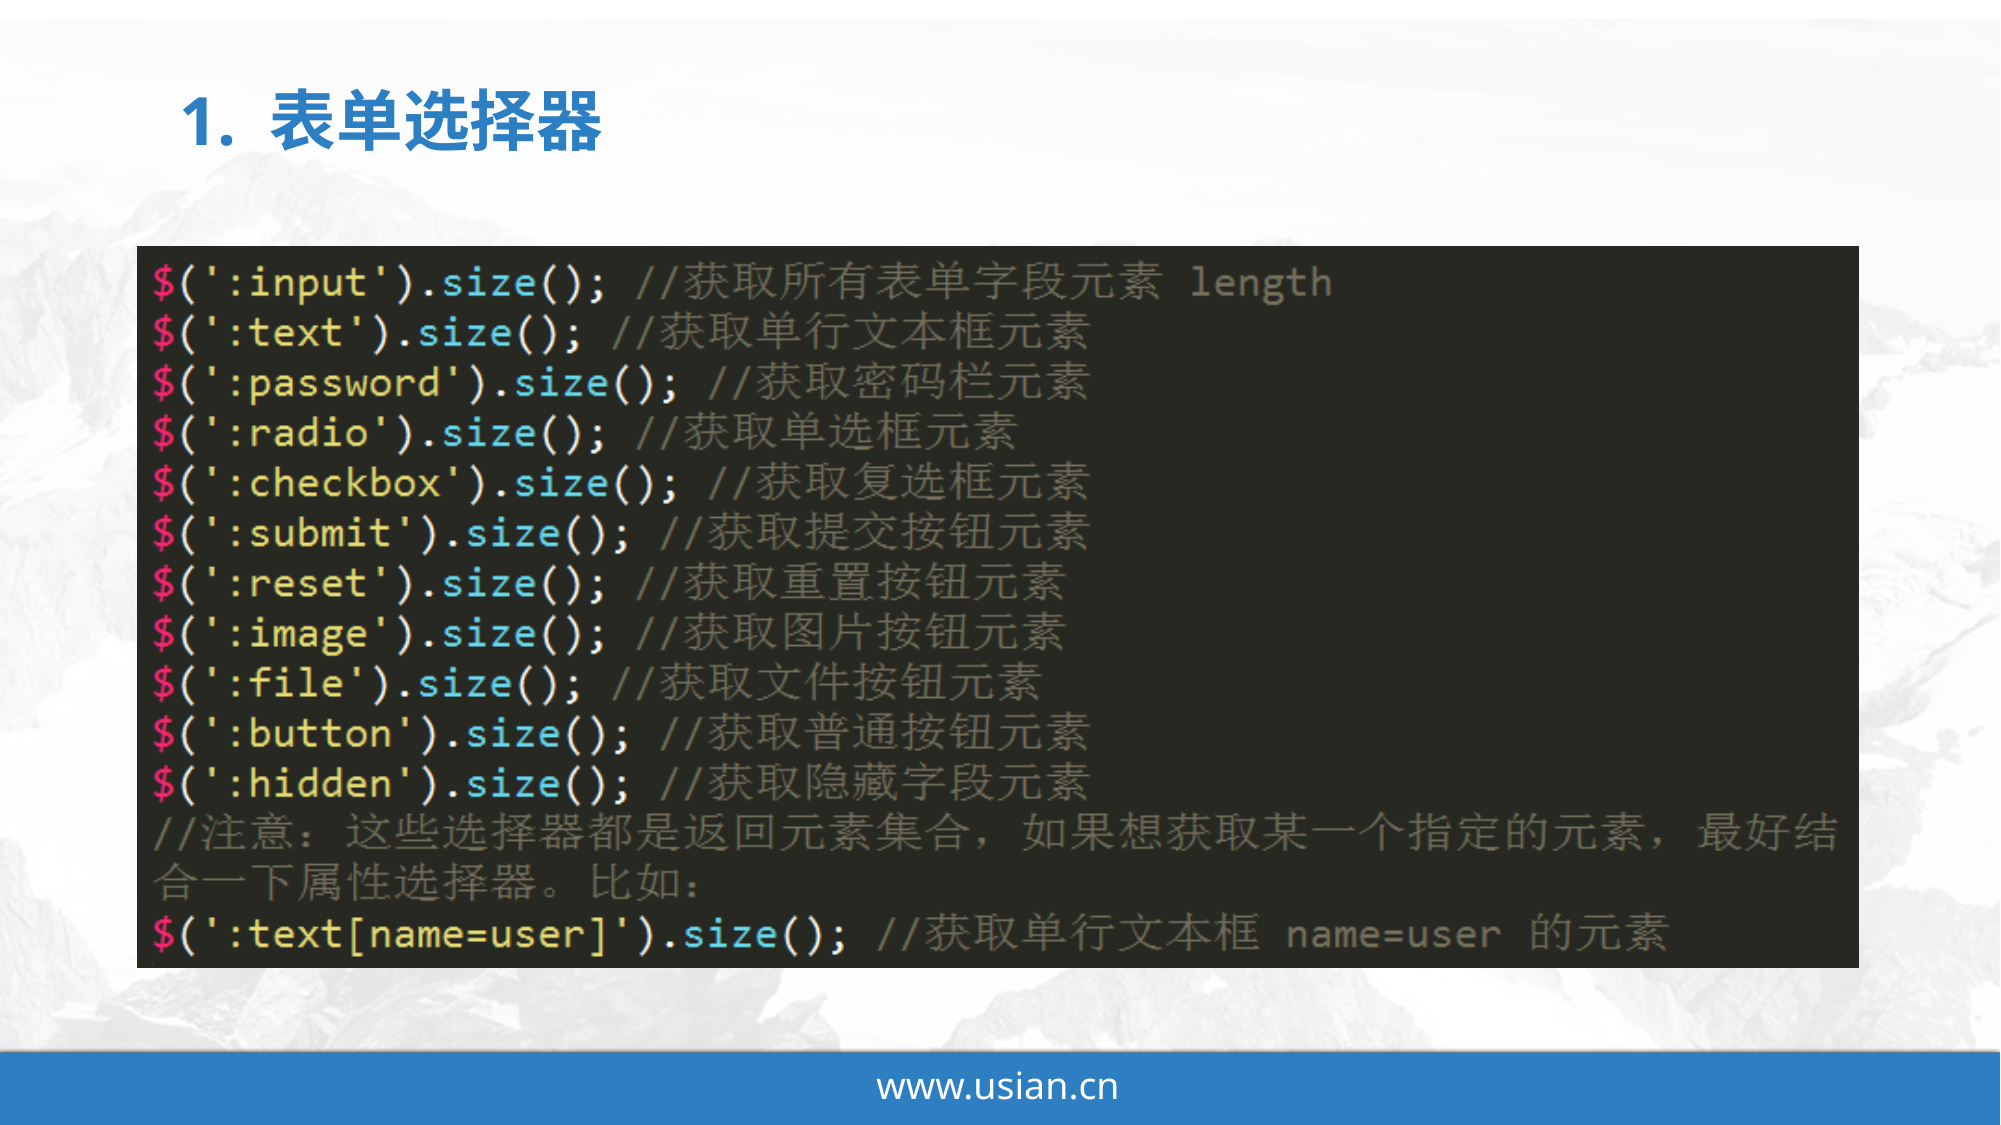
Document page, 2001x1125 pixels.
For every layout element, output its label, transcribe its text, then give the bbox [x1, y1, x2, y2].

picture [0, 0, 2001, 1125]
title 1. 表单选择器 [138, 59, 1202, 168]
list [137, 246, 1863, 1014]
